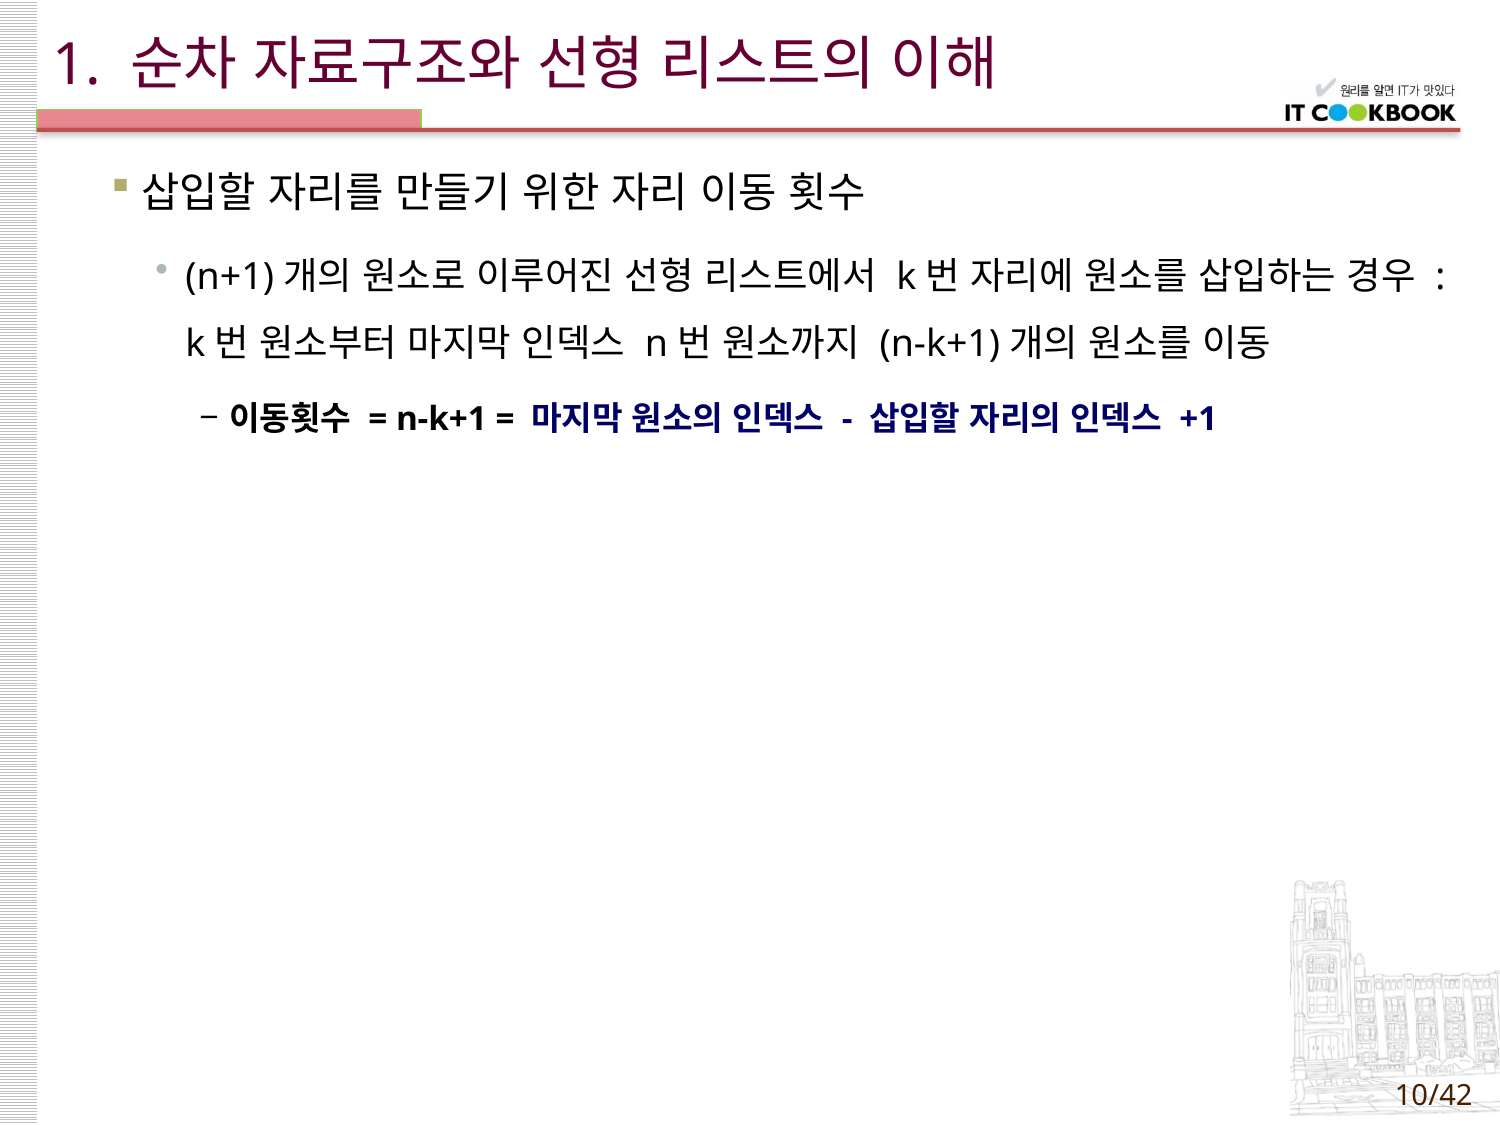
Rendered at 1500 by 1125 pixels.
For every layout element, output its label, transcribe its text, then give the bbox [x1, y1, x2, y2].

list 삽입할 자리를 만들기 위한 자리 이동 횟수 (n+1)개의 원소로 이루어진 선형 리스트에서 k번 자리에 원소를 삽입하는 경우 : k번 원소부터 마지막 인덱스 n번 원소까지 (n-k+1)개의 원소를 이동 이동횟수 = n-k+1 = 마지막 원소의 인덱스 - 삽입할 자리의 인덱스 +1 [37, 152, 1463, 1091]
picture [1442, 1091, 1450, 1098]
picture [1281, 75, 1459, 123]
title 1. 순차 자료구조와 선형 리스트의 이해 [37, 13, 1278, 109]
picture [1290, 874, 1500, 1125]
picture [1415, 1091, 1424, 1103]
